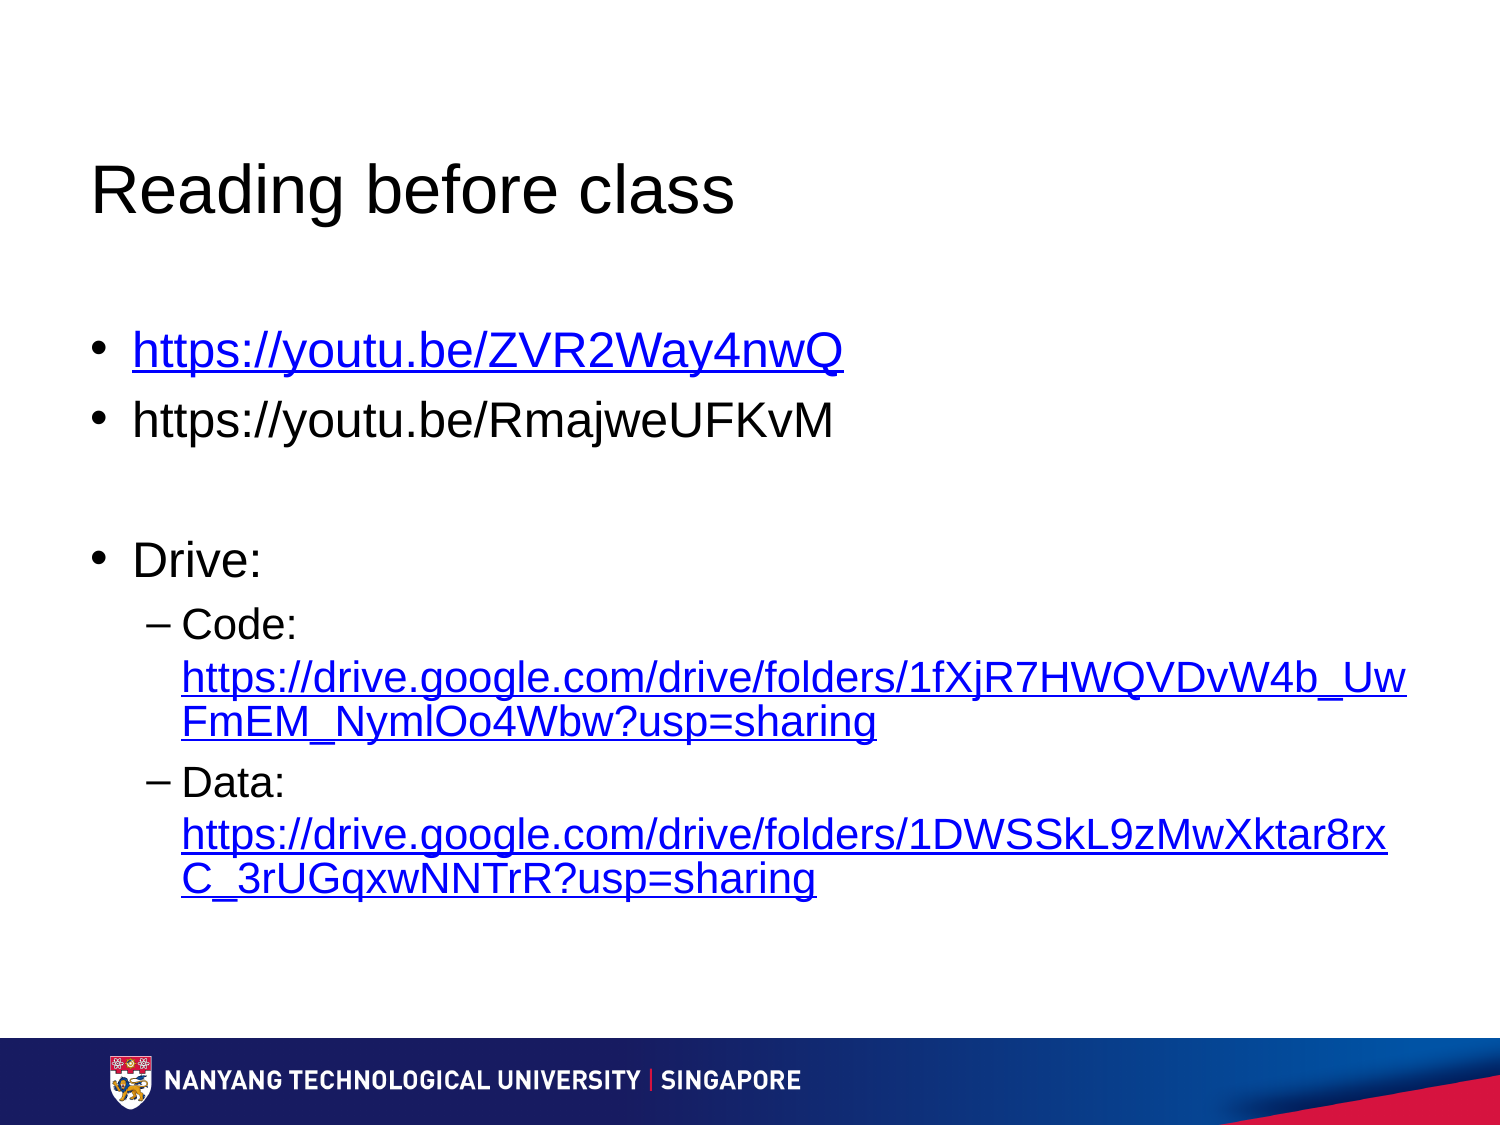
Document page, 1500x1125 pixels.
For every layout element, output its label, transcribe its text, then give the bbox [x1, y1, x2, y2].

picture [0, 1038, 1500, 1125]
list https://youtu.be/ZVR2Way4nwQ https://youtu.be/RmajweUFKvM Drive: Code: https://drive.google.com/drive/folders/1fXjR7HWQVDvW4b_UwFmEM_NymlOo4Wbw?usp=sharing Data: https://drive.google.com/drive/folders/1DWSSkL9zMwXktar8rxC_3rUGqxwNNTrR?usp=sharing [75, 309, 1425, 946]
title Reading before class [75, 92, 1425, 280]
